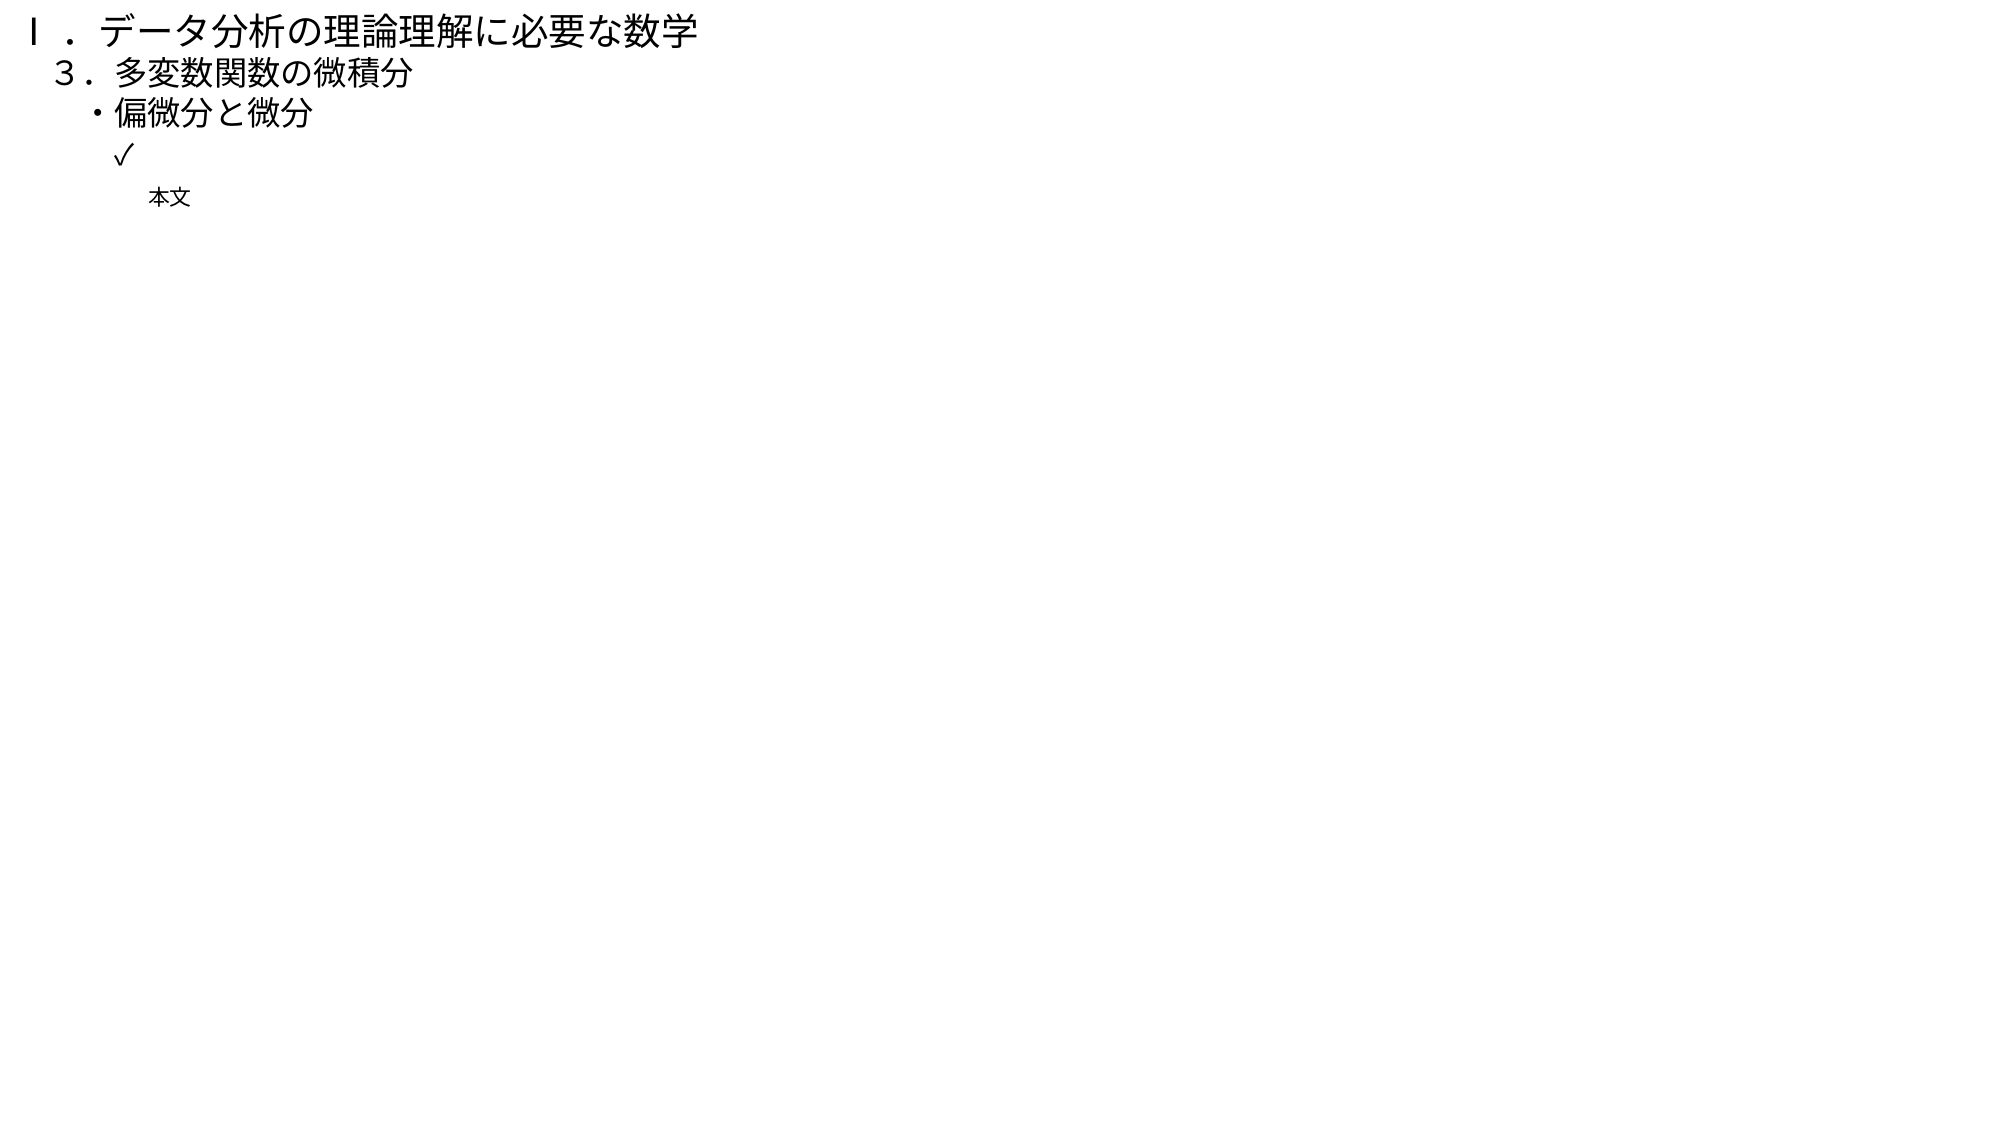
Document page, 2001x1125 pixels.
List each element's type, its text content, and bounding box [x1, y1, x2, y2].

text_box Ⅰ．データ分析の理論理解に必要な数学 ３．多変数関数の微積分 ・偏微分と微分 ✓ 本文 [0, 0, 2000, 246]
